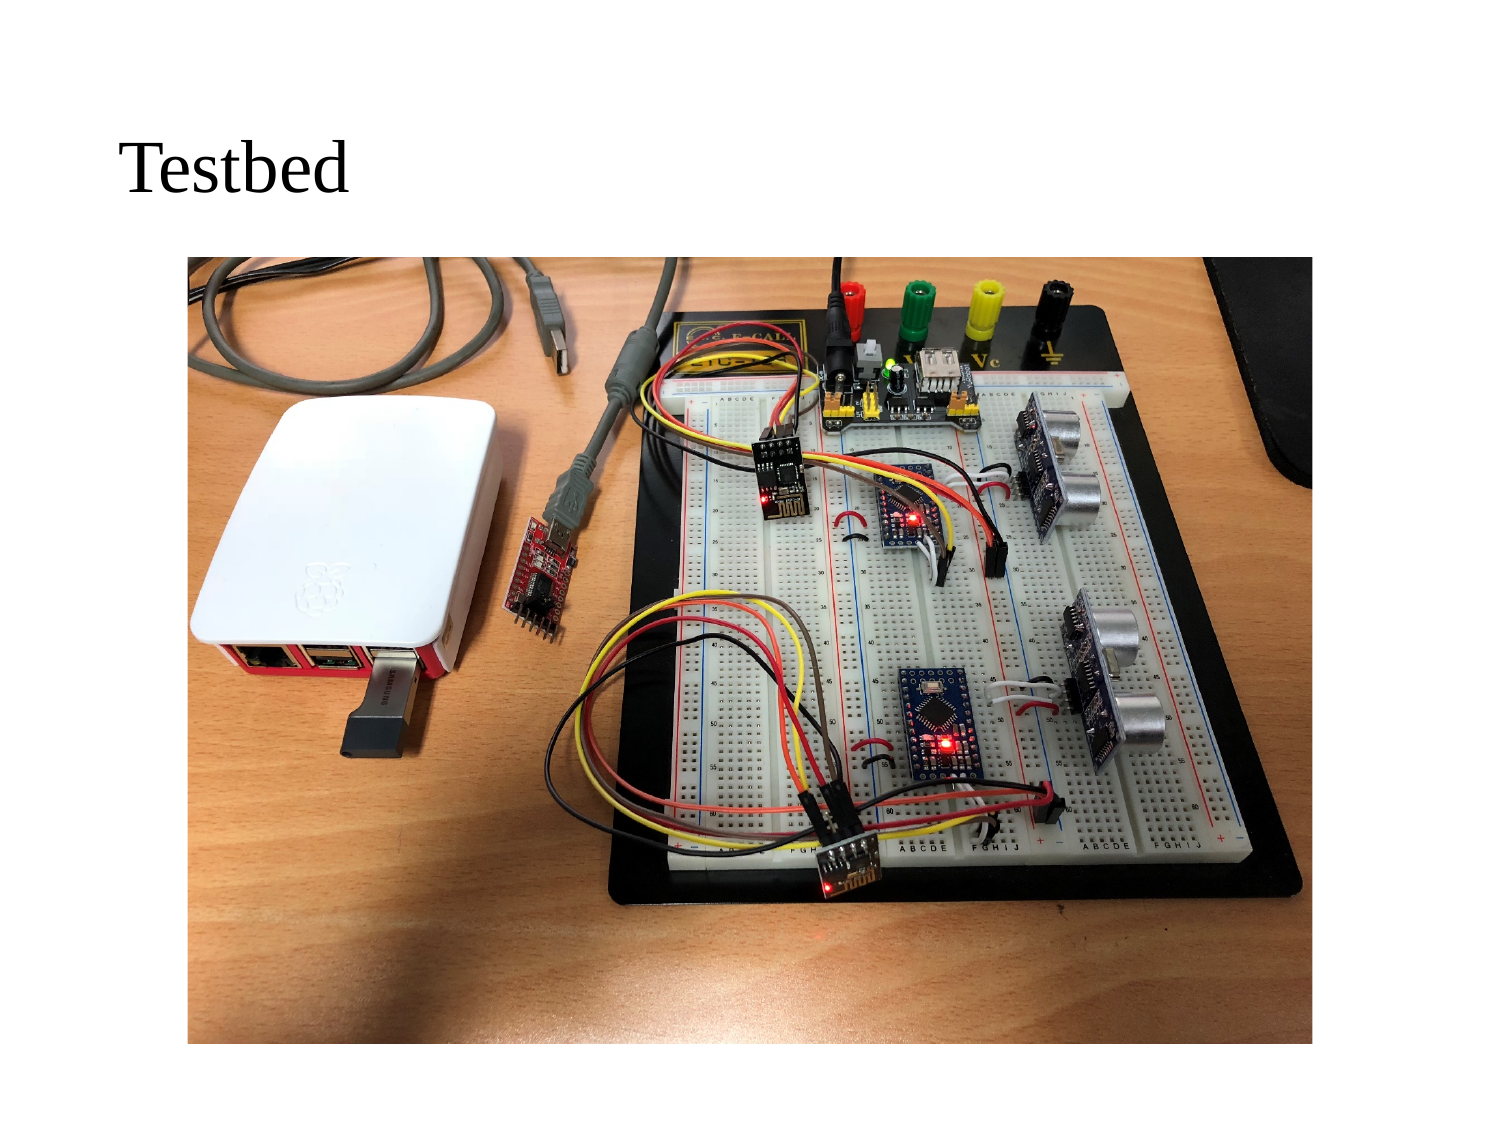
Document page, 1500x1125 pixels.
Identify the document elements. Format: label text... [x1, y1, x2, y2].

title Testbed [103, 59, 1397, 278]
picture [187, 257, 1313, 1044]
